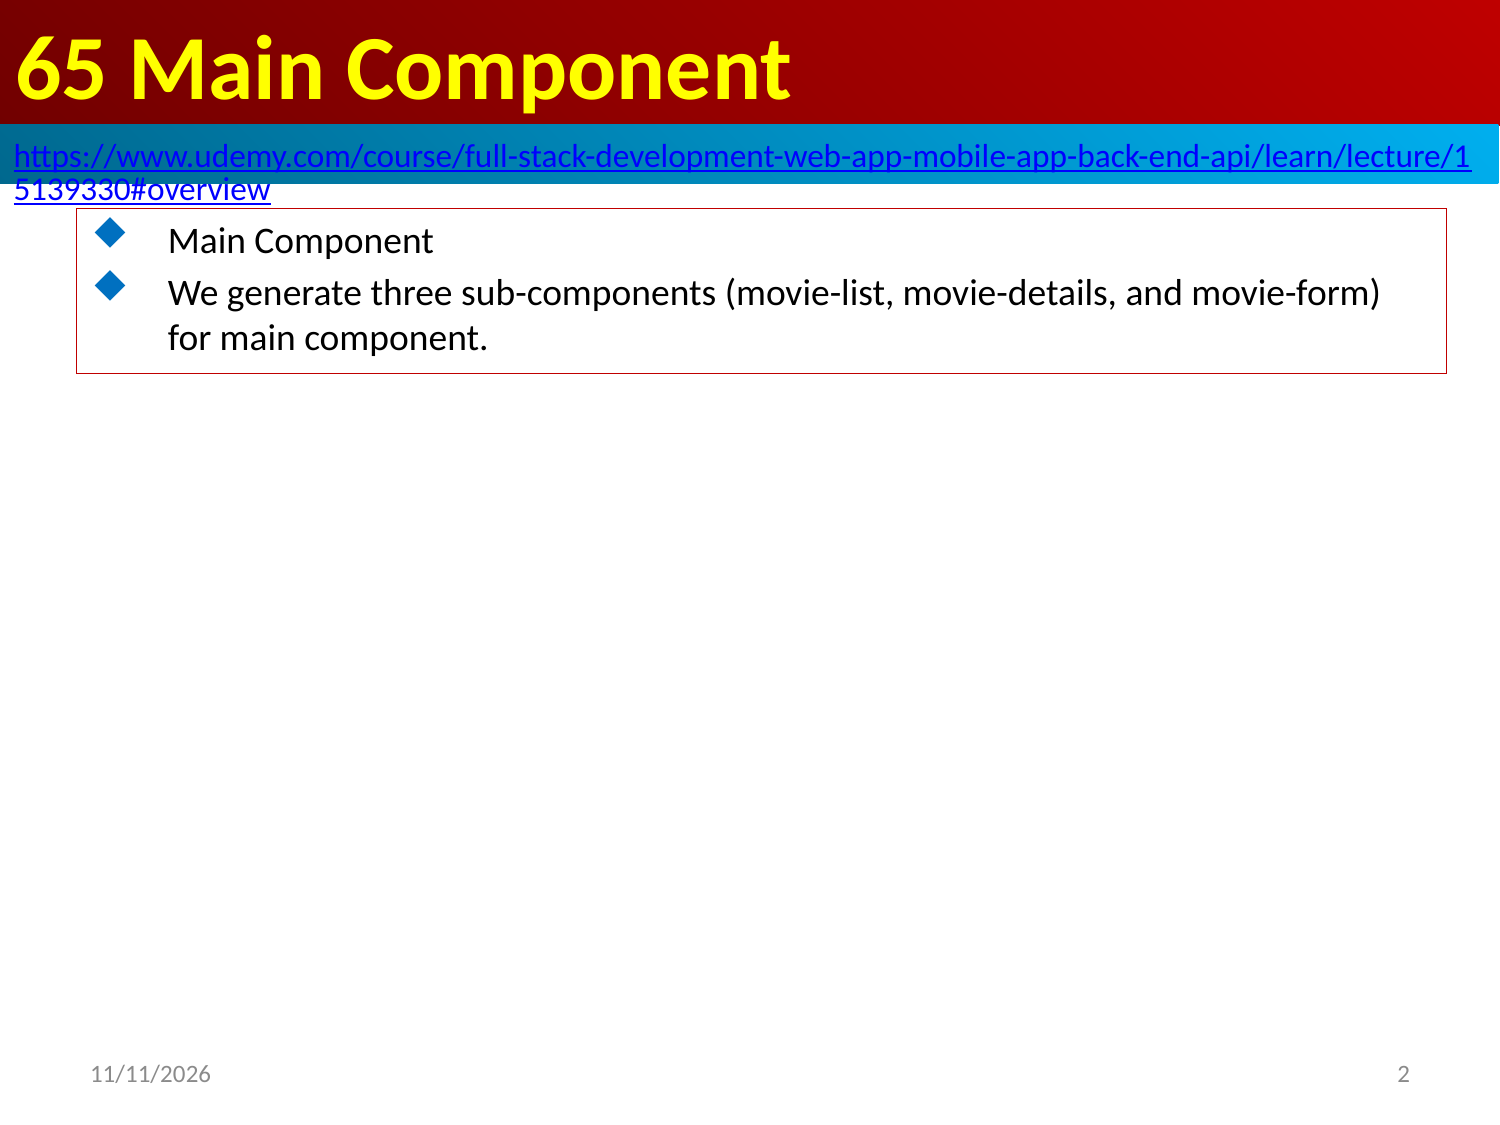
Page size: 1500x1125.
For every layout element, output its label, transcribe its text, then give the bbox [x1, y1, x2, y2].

title 65 Main Component [0, 0, 1500, 126]
slide_number 2 [1074, 1042, 1425, 1103]
text_box https://www.udemy.com/course/full-stack-development-web-app-mobile-app-back-end-api/learn/lecture/15139330#overview [0, 124, 1499, 184]
subtitle Main Component We generate three sub-components (movie-list, movie-details, and movie-form) for main component. [76, 208, 1447, 374]
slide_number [75, 1042, 425, 1103]
